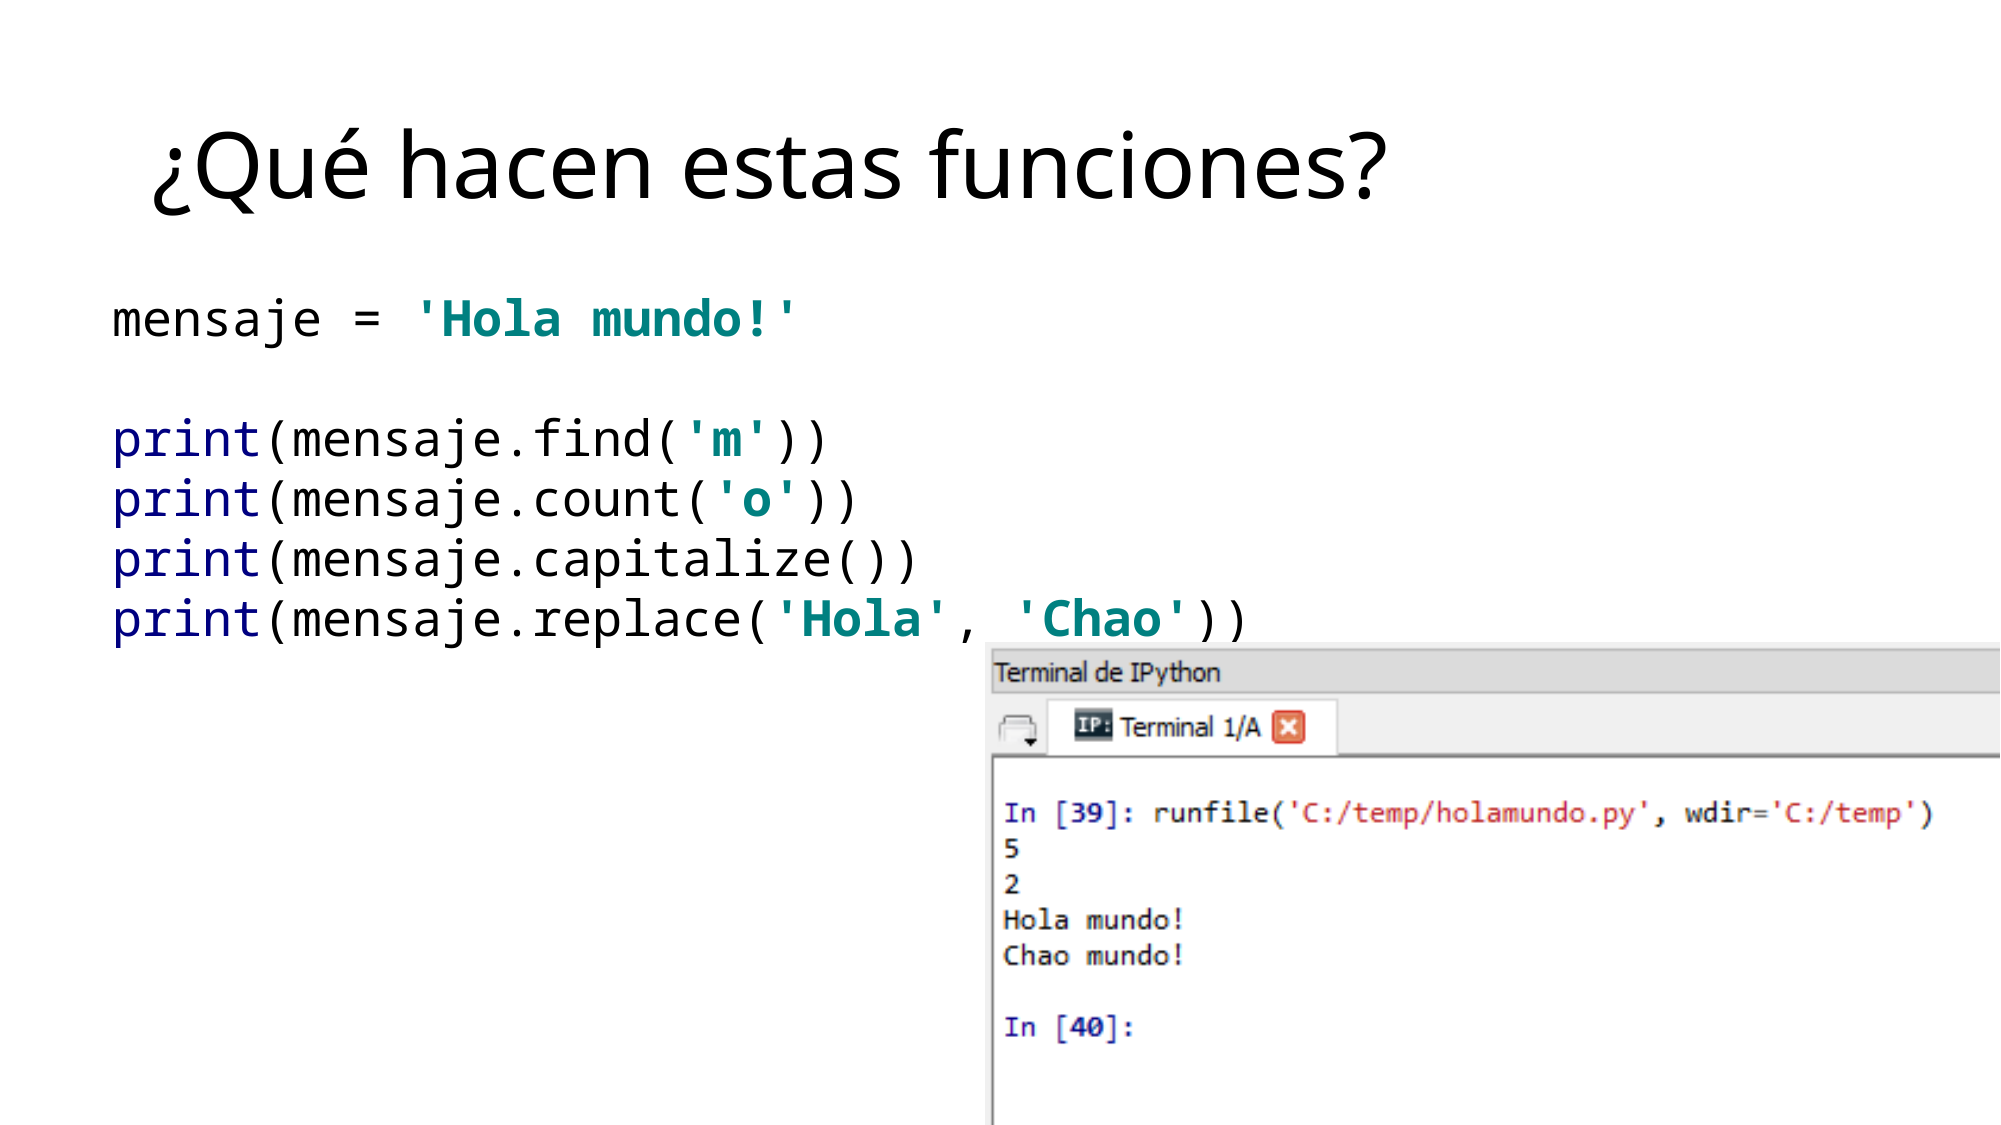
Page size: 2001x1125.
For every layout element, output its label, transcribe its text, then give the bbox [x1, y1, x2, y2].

picture [985, 642, 2000, 1125]
title ¿Qué hacen estas funciones? [137, 59, 1863, 278]
text_box mensaje = 'Hola mundo!' print(mensaje.find('m')) print(mensaje.count('o')) print(mensaje.capitalize()) print(mensaje.replace('Hola', 'Chao')) [97, 279, 1268, 715]
